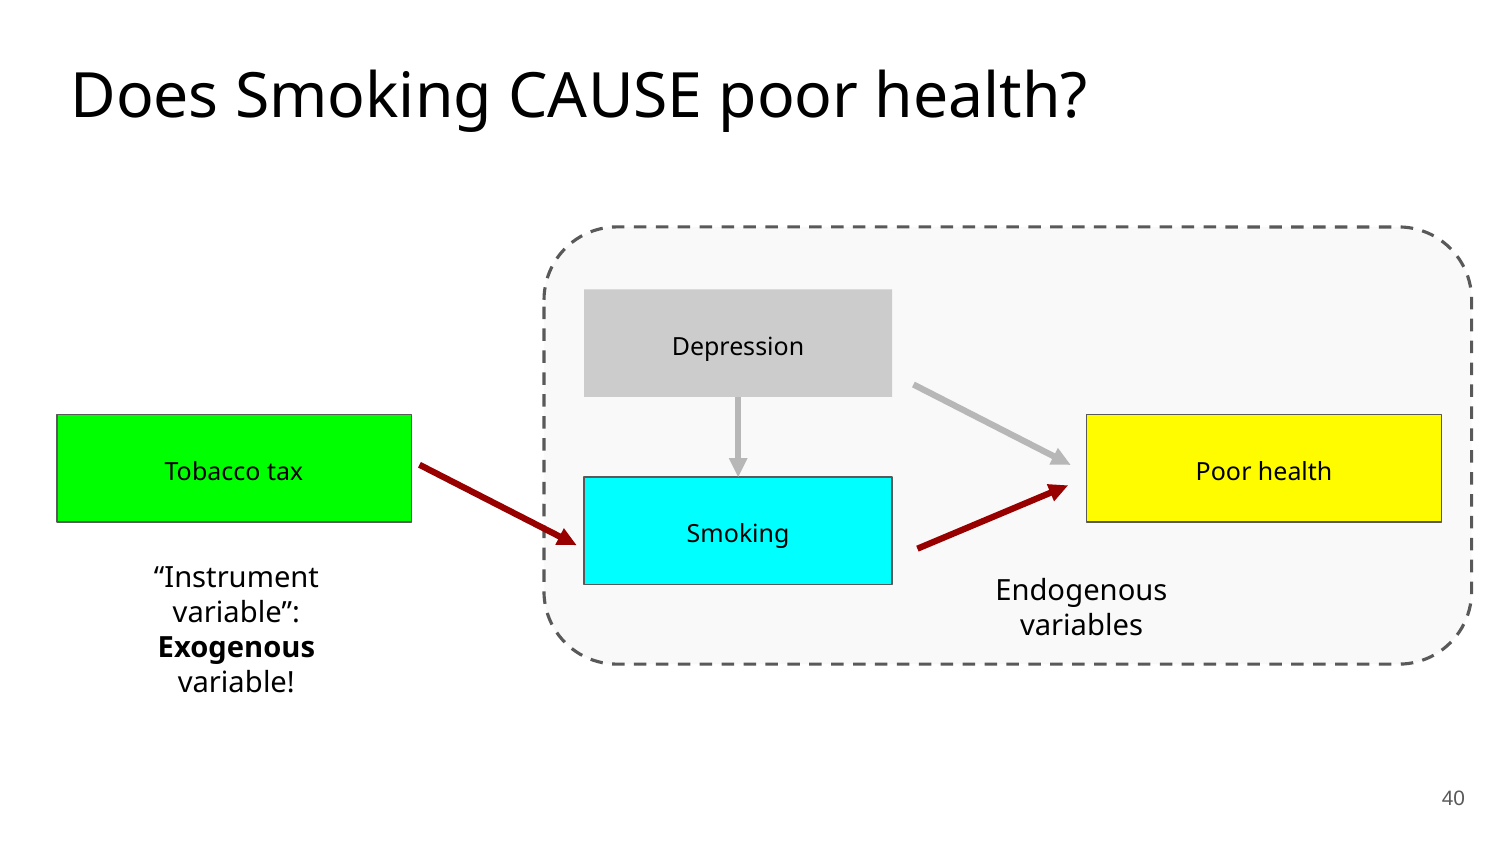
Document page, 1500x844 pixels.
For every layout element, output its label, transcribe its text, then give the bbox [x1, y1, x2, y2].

text_box Tobacco tax [56, 414, 412, 522]
text_box “Instrument variable”: Exogenous variable! [106, 543, 367, 712]
text_box [1067, 414, 1497, 557]
text_box Poor health [1086, 414, 1442, 522]
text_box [917, 485, 1068, 549]
text_box Depression [584, 289, 893, 397]
text_box [543, 226, 1472, 665]
text_box Endogenous variables [951, 556, 1212, 665]
text_box Does Smoking CAUSE poor health? [70, 70, 1497, 151]
slide_number 40 [1389, 764, 1480, 830]
text_box Smoking [584, 476, 893, 585]
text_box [913, 384, 1071, 466]
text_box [419, 464, 577, 546]
